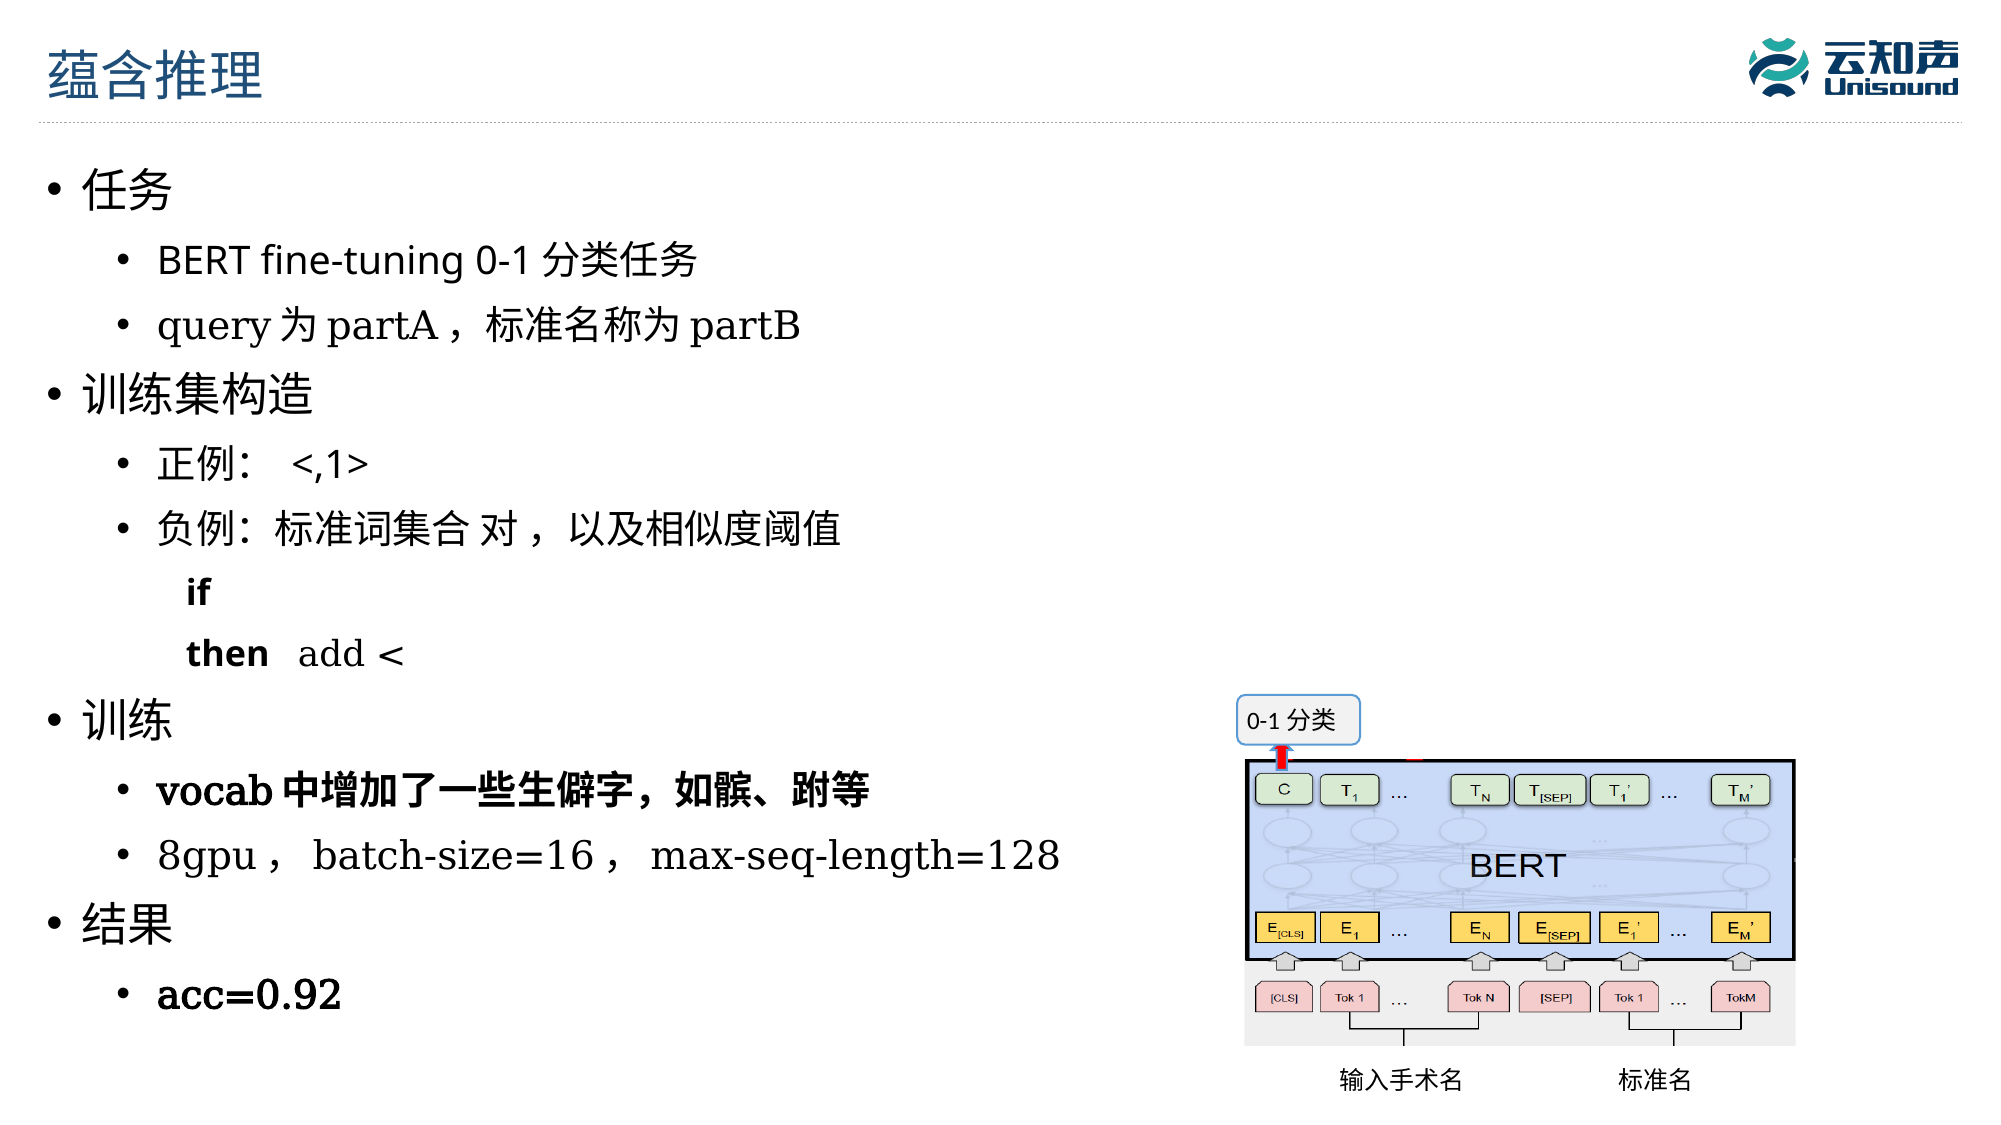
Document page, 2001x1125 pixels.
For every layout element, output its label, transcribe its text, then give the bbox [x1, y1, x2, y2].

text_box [1236, 694, 1796, 1092]
picture [1765, 38, 1958, 97]
title 蕴含推理 [38, 32, 1765, 124]
